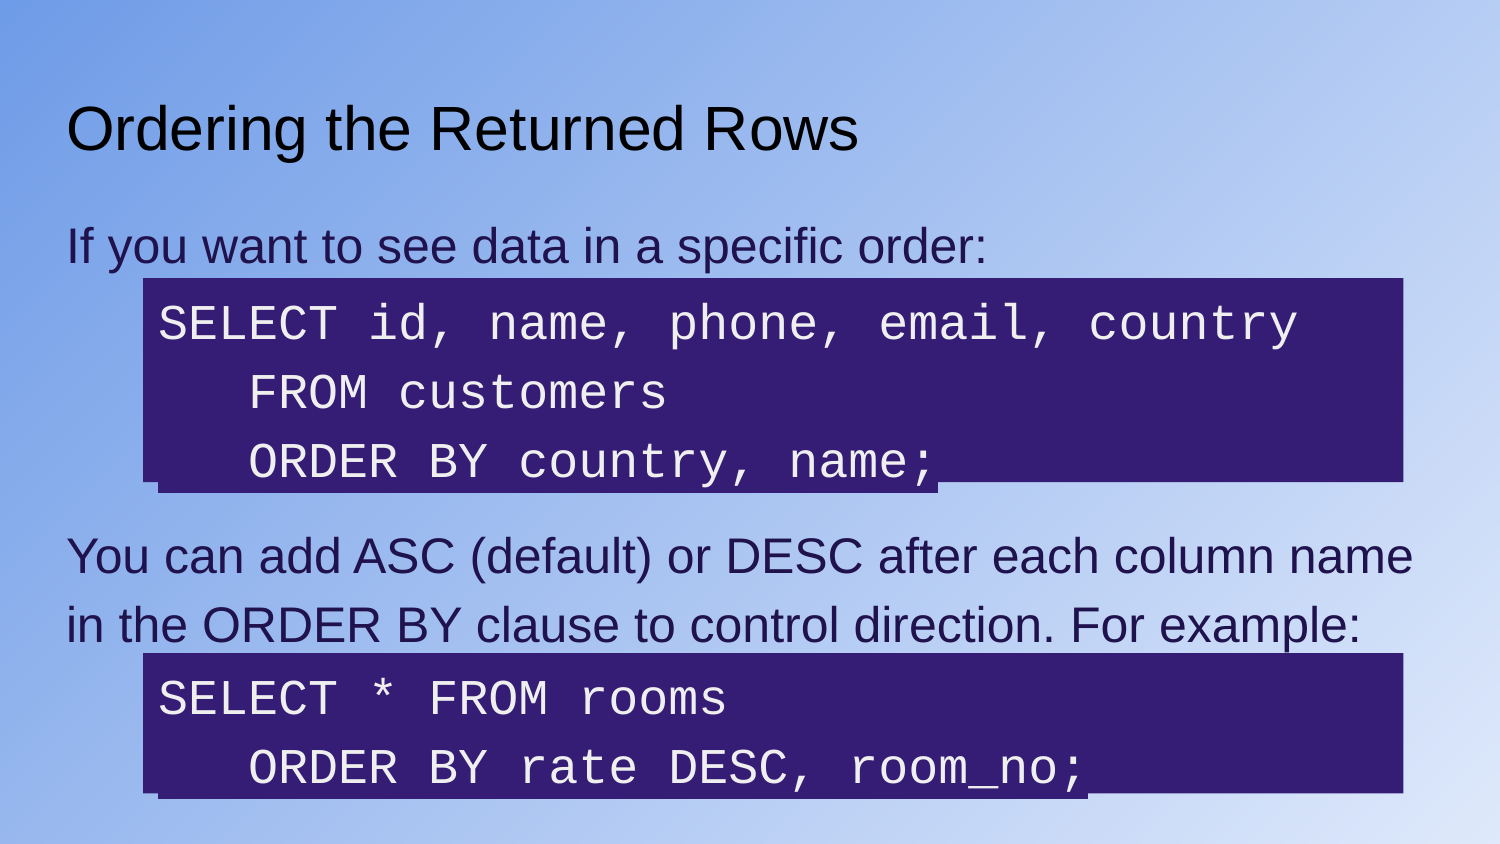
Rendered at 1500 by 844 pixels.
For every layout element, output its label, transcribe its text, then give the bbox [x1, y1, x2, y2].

text_box SELECT id, name, phone, email, country FROM customers ORDER BY country, name; [143, 278, 1404, 483]
list If you want to see data in a specific order: You can add ASC (default) or DESC after each column name in the ORDER BY clause to control direction. For example: [51, 189, 1449, 750]
title Ordering the Returned Rows [51, 72, 1449, 167]
text_box SELECT * FROM rooms ORDER BY rate DESC, room_no; [143, 653, 1404, 794]
